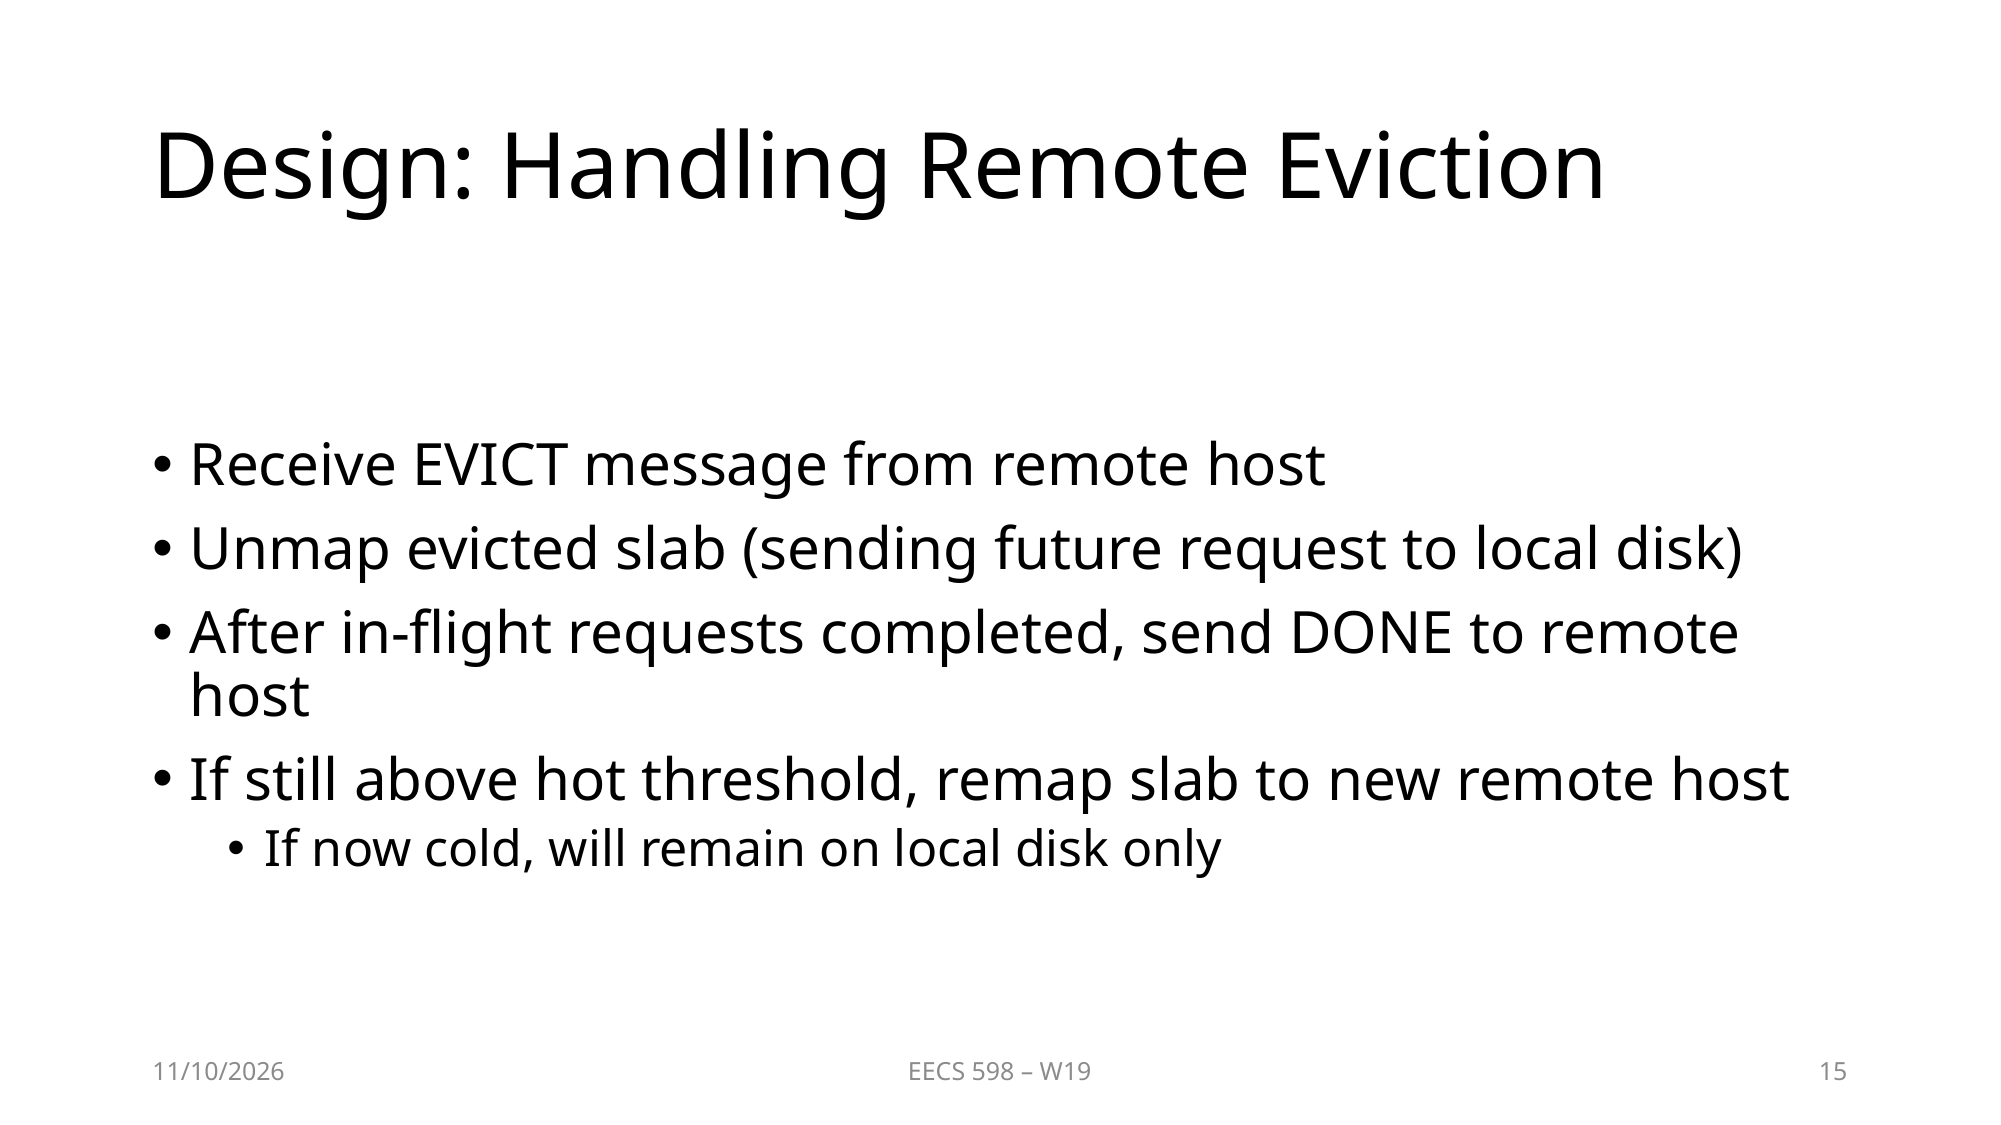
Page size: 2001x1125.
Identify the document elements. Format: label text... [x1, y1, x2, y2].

footer EECS 598 – W19 [662, 1042, 1338, 1103]
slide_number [137, 1042, 588, 1103]
title Design: Handling Remote Eviction [137, 59, 1863, 278]
slide_number 15 [1412, 1042, 1863, 1103]
list Receive EVICT message from remote host Unmap evicted slab (sending future request to local disk) After in-flight requests completed, send DONE to remote host If still above hot threshold, remap slab to new remote host If now cold, will remain on local disk only [137, 299, 1863, 1014]
